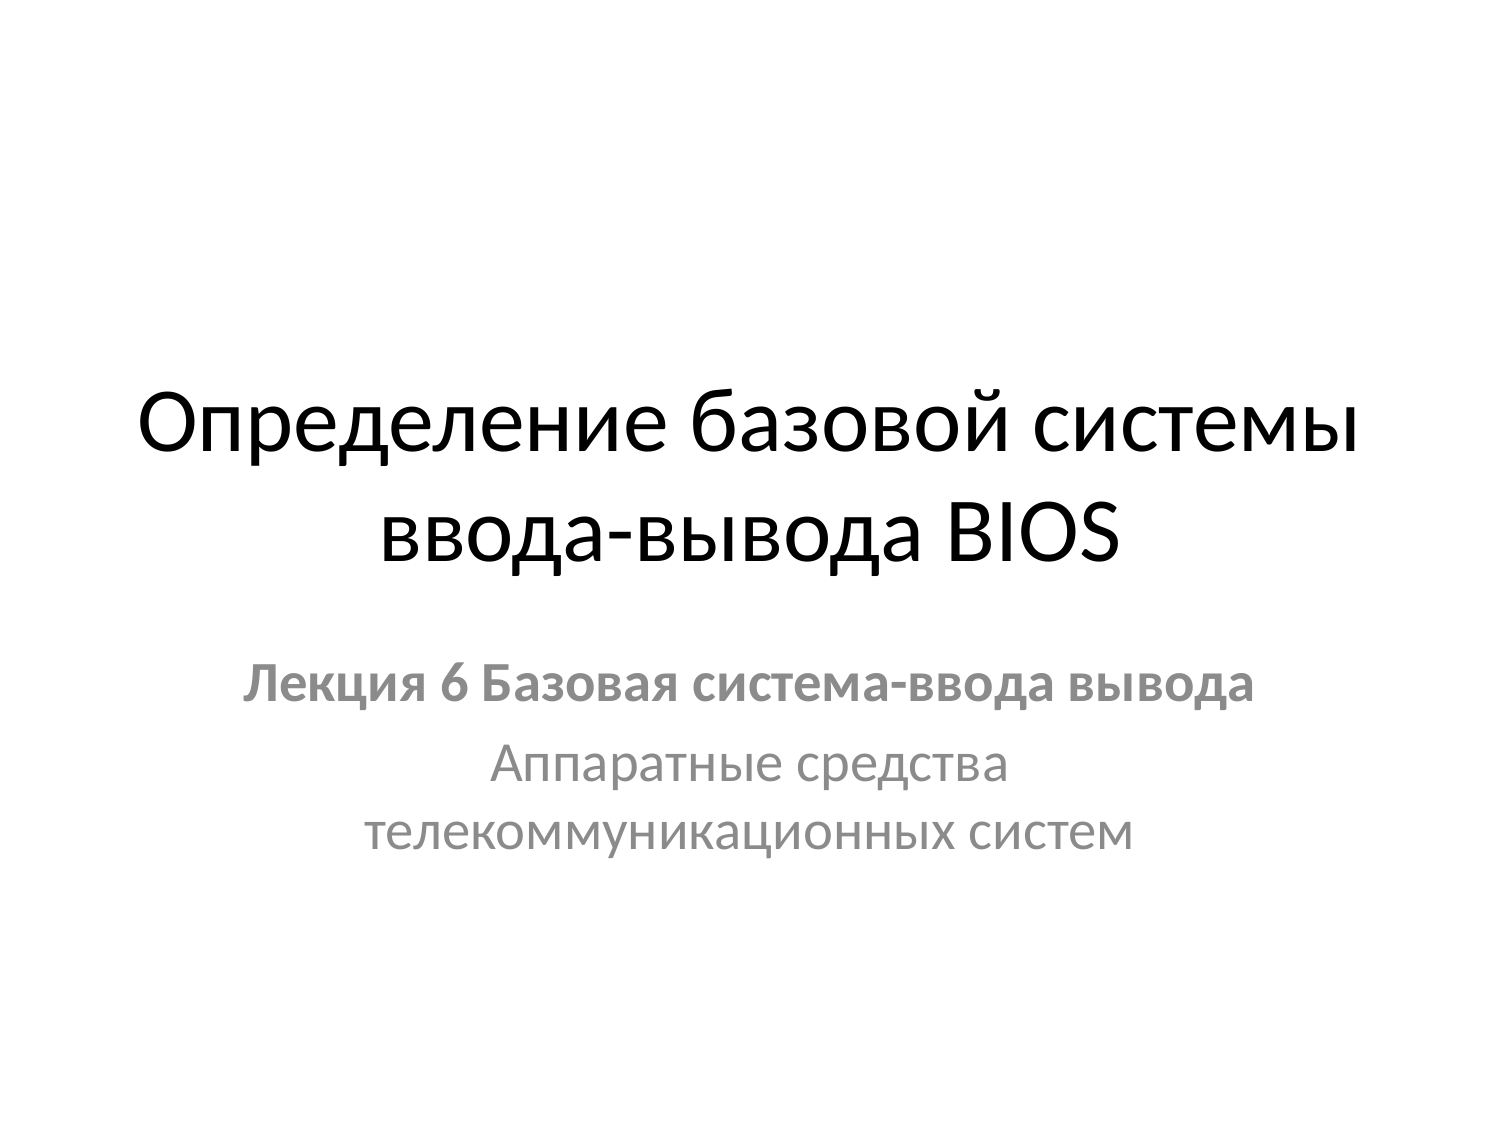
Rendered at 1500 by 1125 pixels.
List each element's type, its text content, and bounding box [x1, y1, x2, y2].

title Определение базовой системы ввода-вывода BIOS [112, 349, 1388, 591]
subtitle Лекция 6 Базовая система-ввода вывода Аппаратные средства телекоммуникационных систем [225, 637, 1275, 925]
